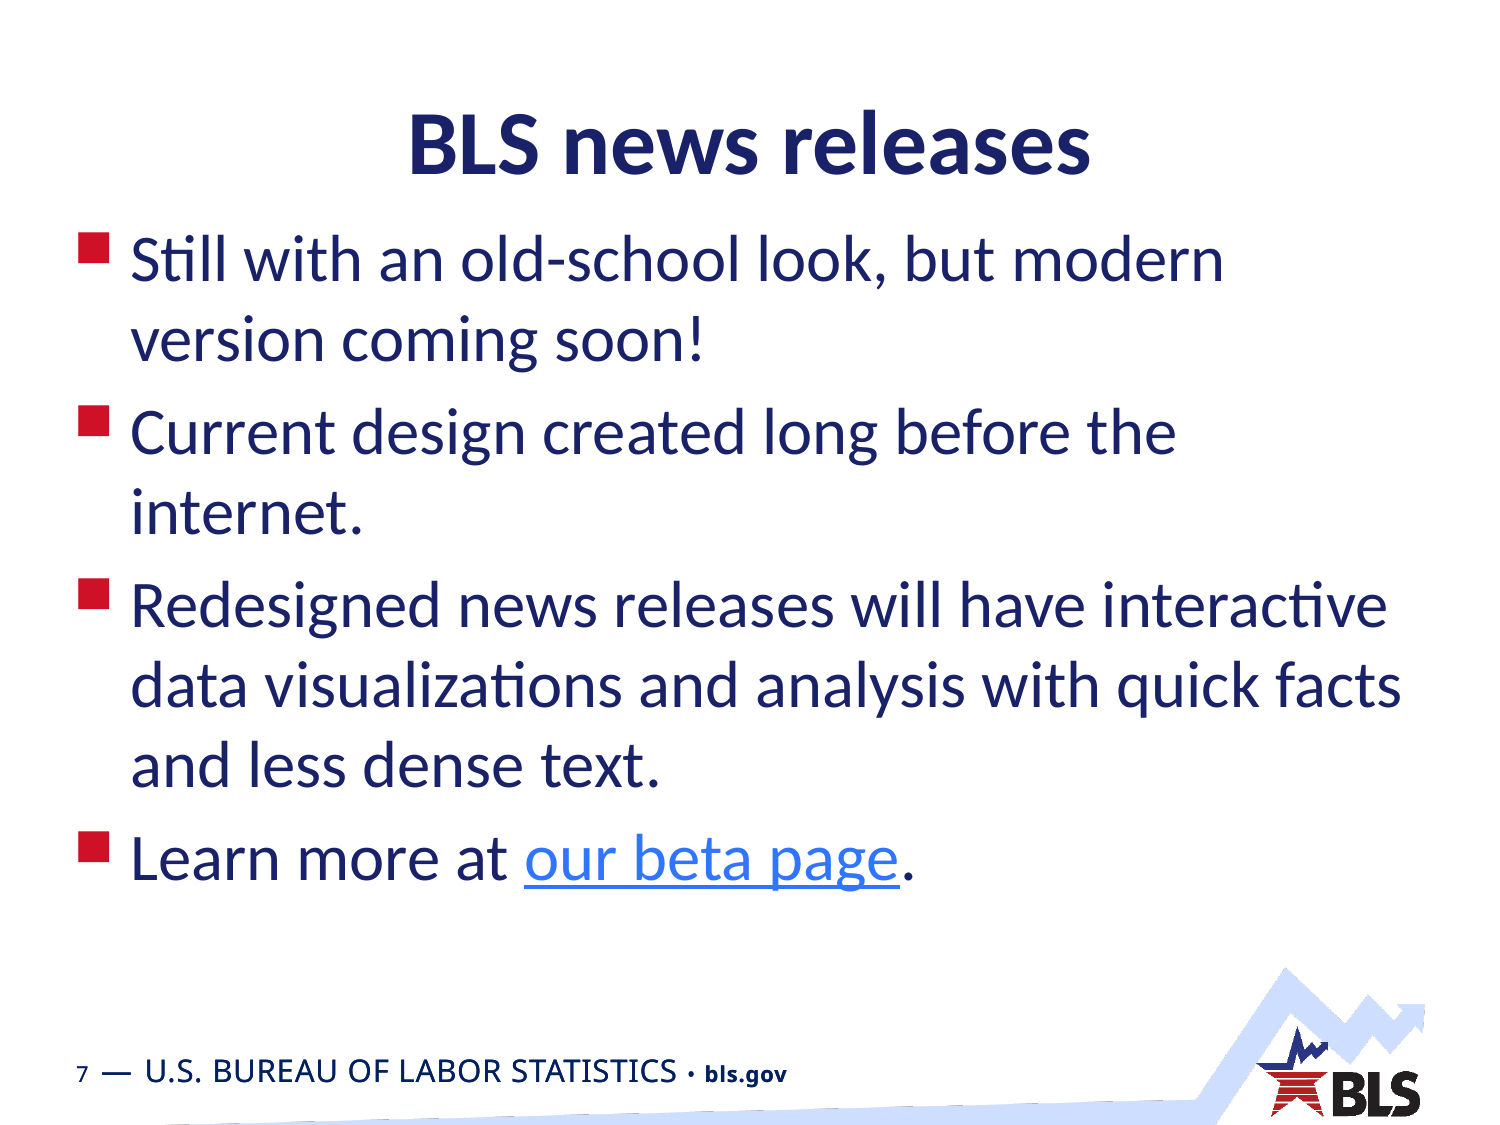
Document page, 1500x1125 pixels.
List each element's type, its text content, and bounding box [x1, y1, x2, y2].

list Still with an old-school look, but modern version coming soon! Current design created long before the internet. Redesigned news releases will have interactive data visualizations and analysis with quick facts and less dense text. Learn more at our beta page. [58, 206, 1426, 945]
title BLS news releases [74, 74, 1426, 206]
picture [40, 967, 1425, 1125]
